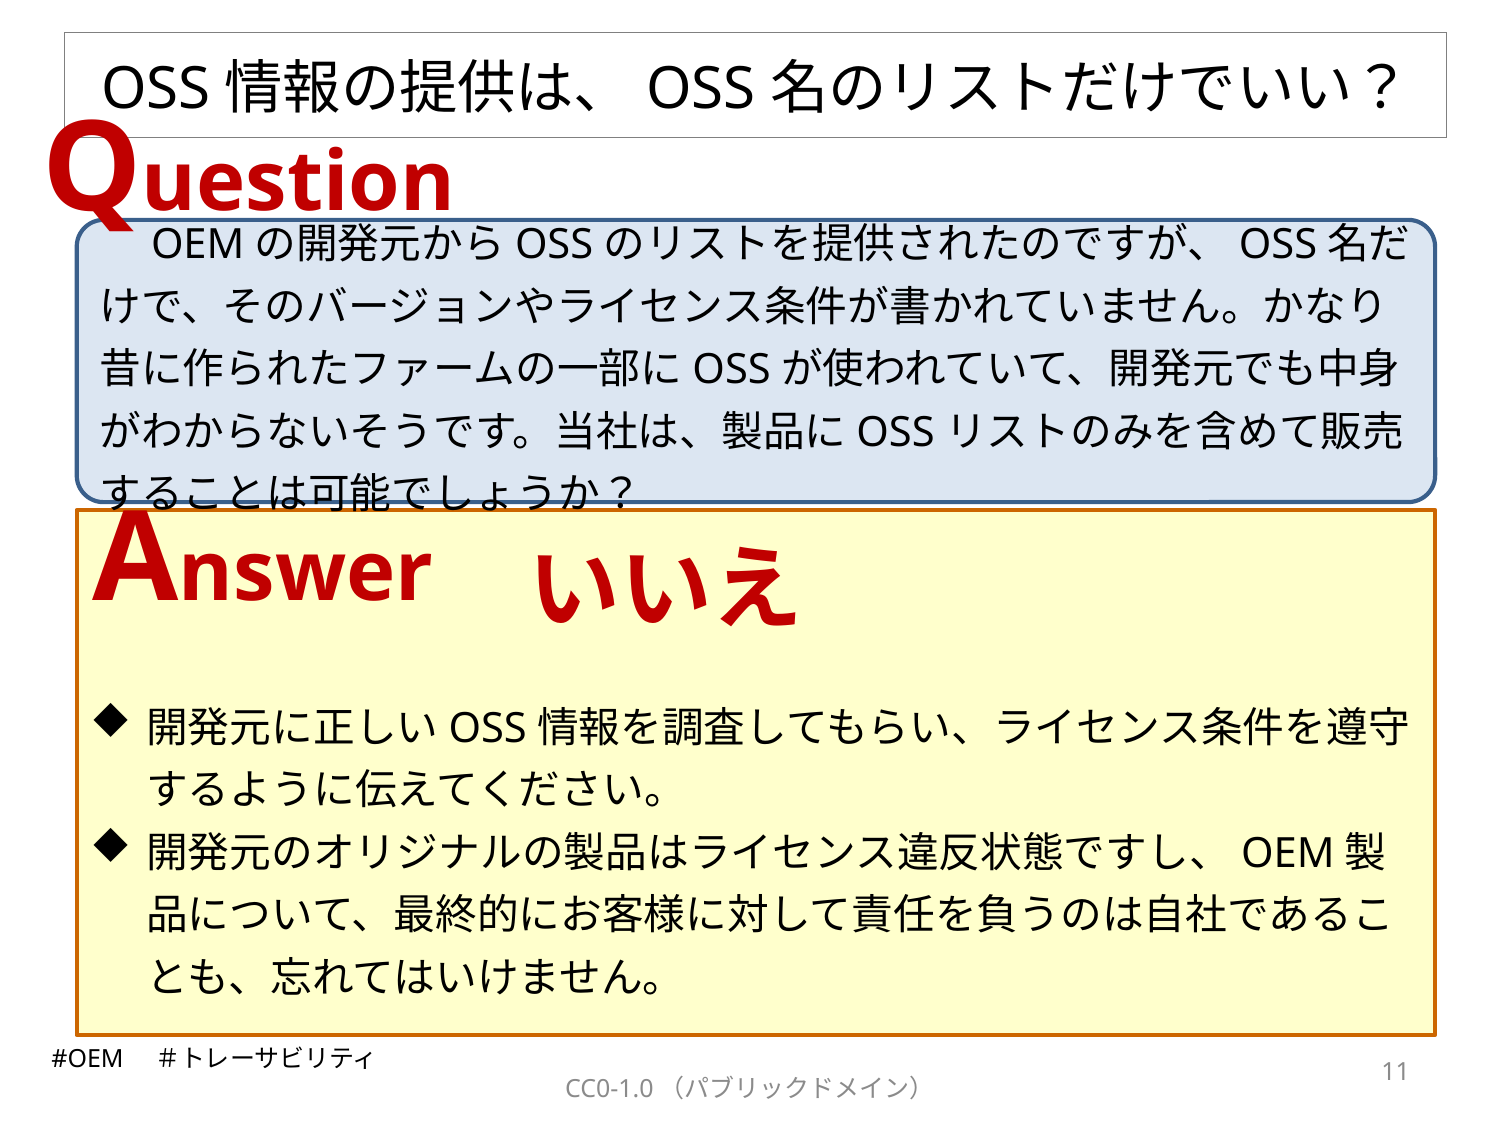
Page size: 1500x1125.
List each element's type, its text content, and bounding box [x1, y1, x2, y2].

slide_number 10 [1074, 1042, 1425, 1103]
text_box OEMの開発元からOSSのリストを提供されたのですが、OSS名だけで、そのバージョンやライセンス条件が書かれていません。かなり昔に作られたファームの一部にOSSが使われていて、開発元でも中身がわからないそうです。当社は、製品にOSSリストのみを含めて販売することは可能でしょうか？ [74, 217, 1438, 505]
list 開発元に正しいOSS情報を調査してもらい、ライセンス条件を遵守するように伝えてください。 開発元のオリジナルの製品はライセンス違反状態ですし、OEM製品について、最終的にお客様に対して責任を負うのは自社であることも、忘れてはいけません。 [75, 680, 1436, 1035]
text_box #OEM ＃トレーサビリティ [36, 1035, 393, 1080]
title OSS情報の提供は、OSS名のリストだけでいい？ [64, 32, 1447, 138]
text_box いいえ [513, 522, 1128, 648]
text_box Question [27, 78, 471, 243]
footer CC0-1.0（パブリックドメイン） [512, 1057, 988, 1118]
text_box Answer [77, 467, 449, 633]
text_box [75, 508, 1437, 1037]
